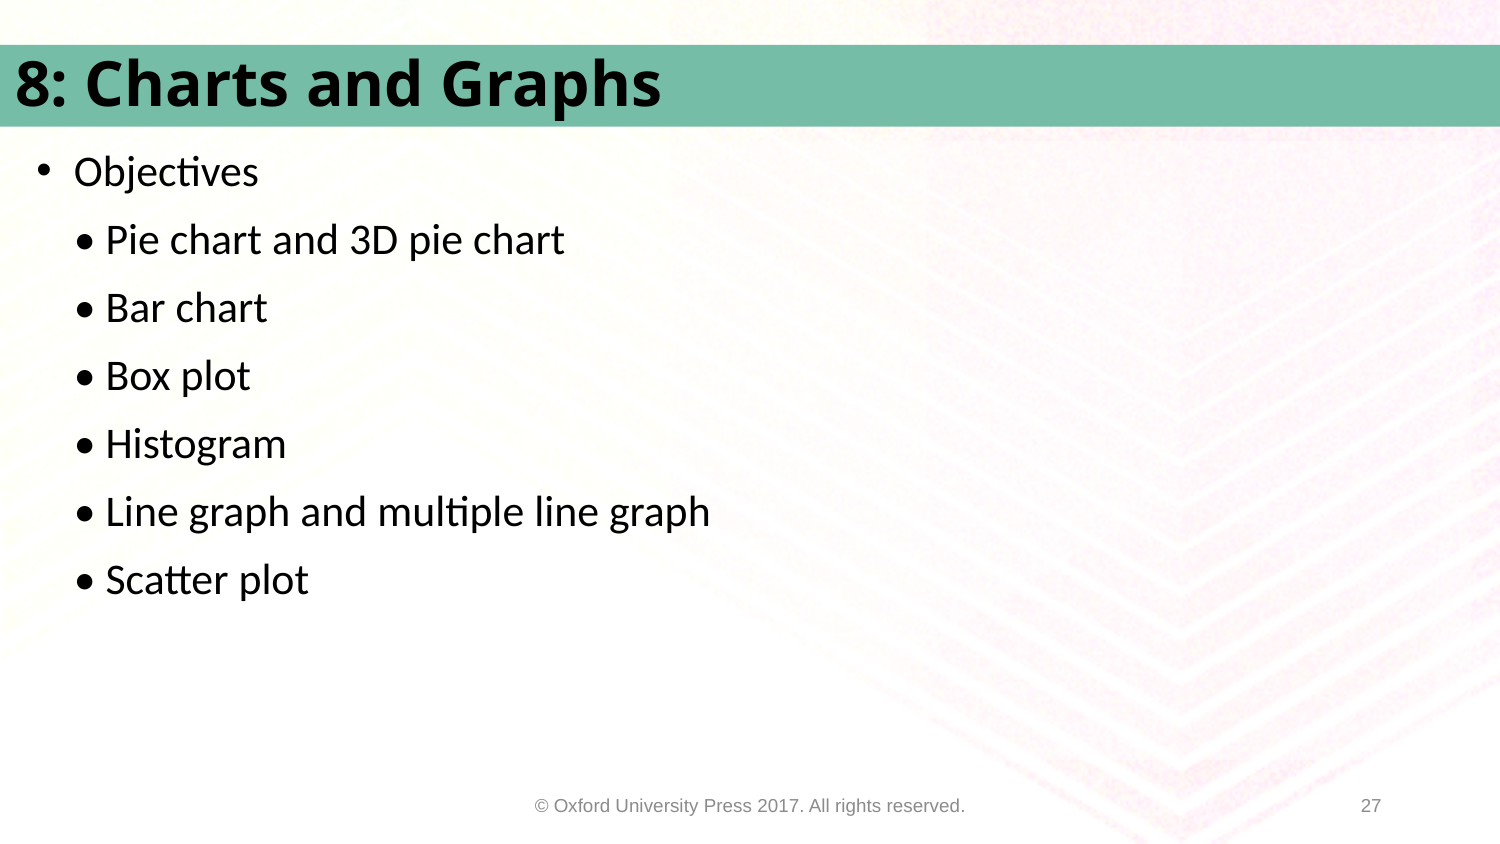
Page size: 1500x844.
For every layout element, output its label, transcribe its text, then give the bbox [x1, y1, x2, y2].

footer © Oxford University Press 2017. All rights reserved. [496, 782, 1004, 827]
slide_number 2 [1059, 782, 1397, 827]
title 8: Charts and Graphs [0, 44, 1500, 127]
list Objectives • Pie chart and 3D pie chart • Bar chart • Box plot • Histogram • Line graph and multiple line graph • Scatter plot [21, 141, 1472, 760]
